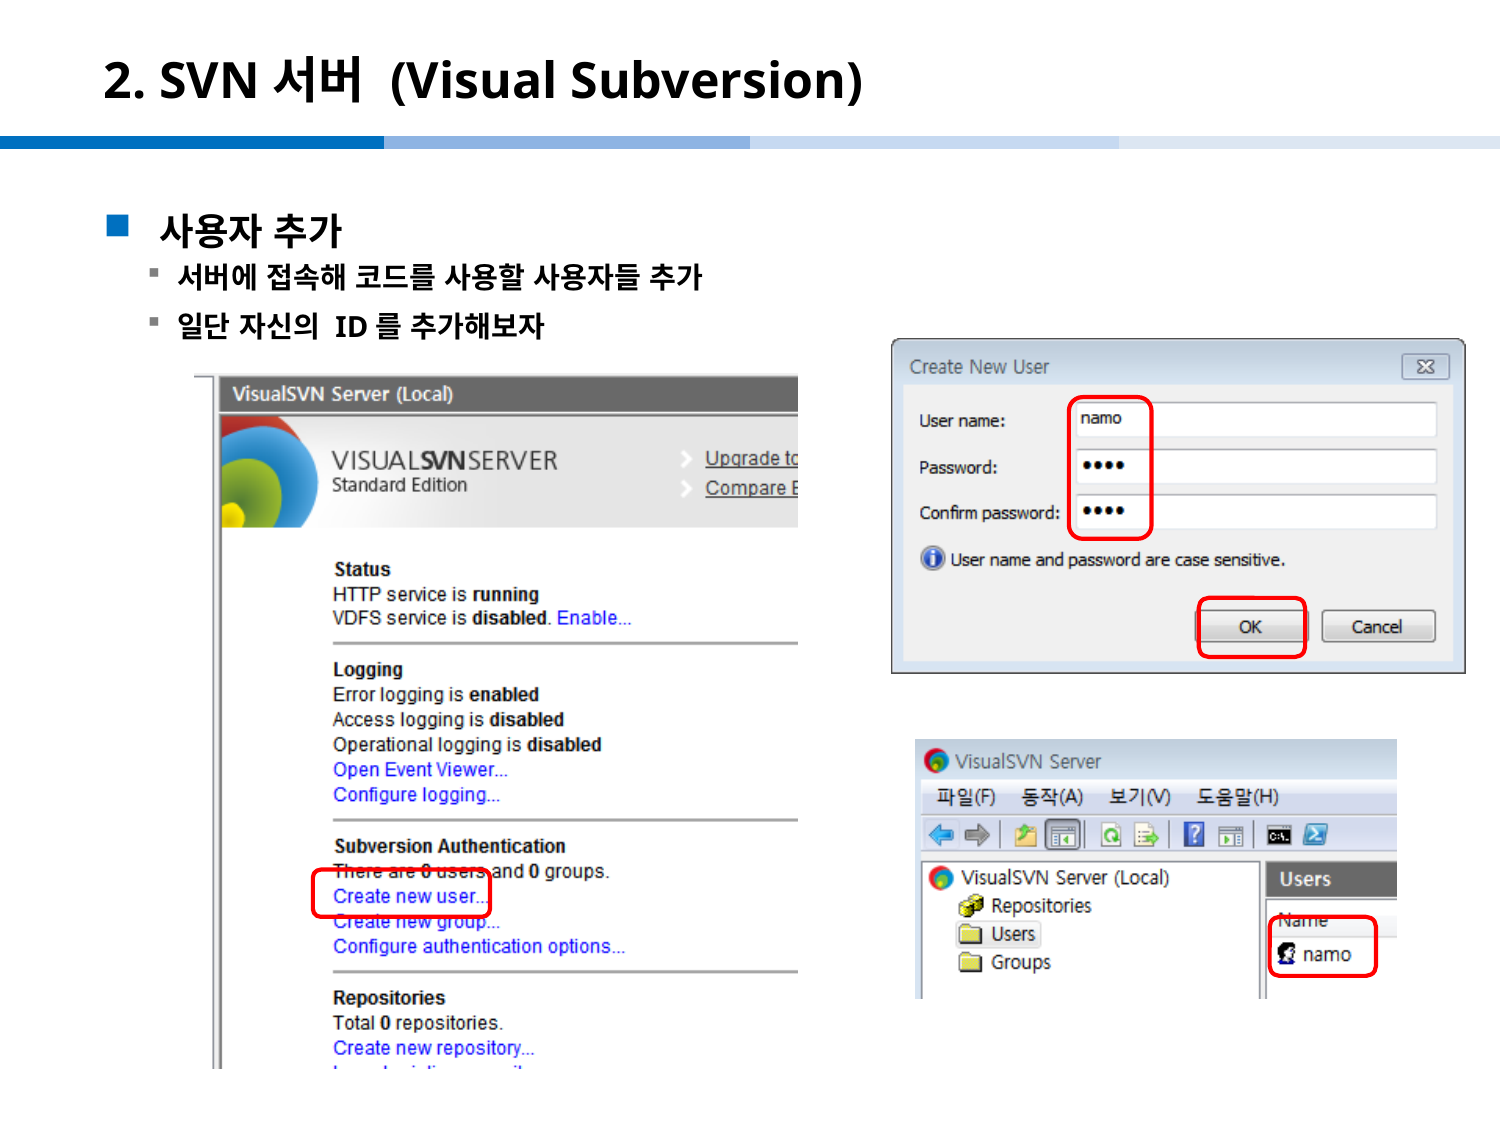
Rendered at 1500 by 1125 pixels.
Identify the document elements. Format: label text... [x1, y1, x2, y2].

picture [194, 373, 799, 1069]
title 2. SVN서버 (Visual Subversion) [88, 32, 1330, 124]
picture [891, 337, 1466, 675]
list 사용자 추가 서버에 접속해 코드를 사용할 사용자들 추가 일단 자신의 ID를 추가해보자 [88, 177, 1459, 1077]
picture [915, 739, 1397, 1000]
